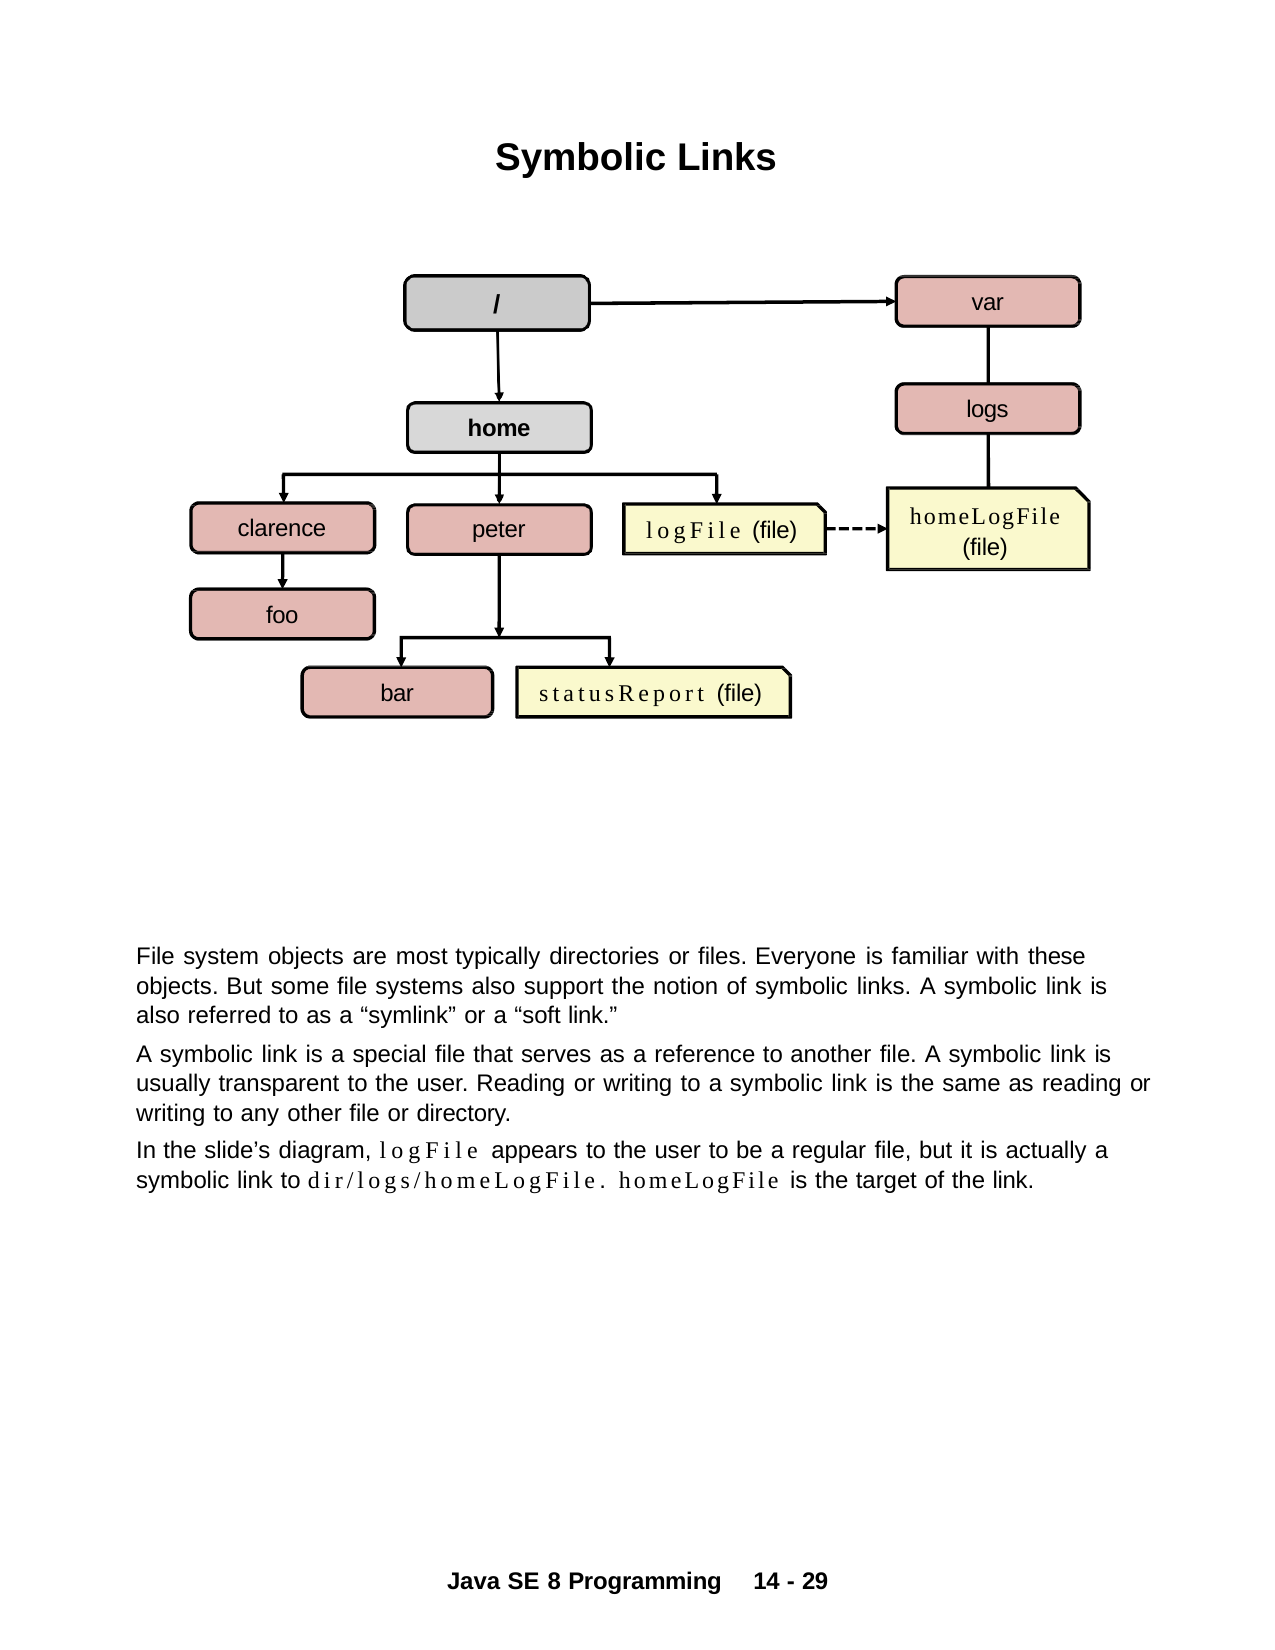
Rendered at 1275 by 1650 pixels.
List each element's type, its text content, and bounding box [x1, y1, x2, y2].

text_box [300, 676, 495, 719]
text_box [188, 587, 272, 642]
picture [403, 274, 594, 472]
text_box File system objects are most typically directories or files. Everyone is familiar with these objects. But some file systems also support the notion of symbolic links. A symbolic link is also referred to as a “symlink” or a “soft link.” A symbolic link is a special file that serves as a reference to another file. A symbolic link is usually transparent to the user. Reading or writing to a symbolic link is the same as reading or writing to any other file or directory. In the slide’s diagram, logFile appears to the user to be a regular file, but it is actually a symbolic link to dir/logs/homeLogFile. homeLogFile is the target of the link. [134, 937, 1166, 1193]
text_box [894, 381, 1082, 436]
text_box [986, 443, 991, 471]
text_box [599, 296, 889, 307]
text_box Symbolic Links [492, 129, 782, 179]
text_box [894, 274, 1082, 329]
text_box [189, 500, 272, 555]
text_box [277, 472, 1091, 668]
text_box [515, 676, 793, 719]
slide_number Java SE 8 Programming 14 - 29 [444, 1547, 837, 1650]
text_box [986, 337, 990, 380]
